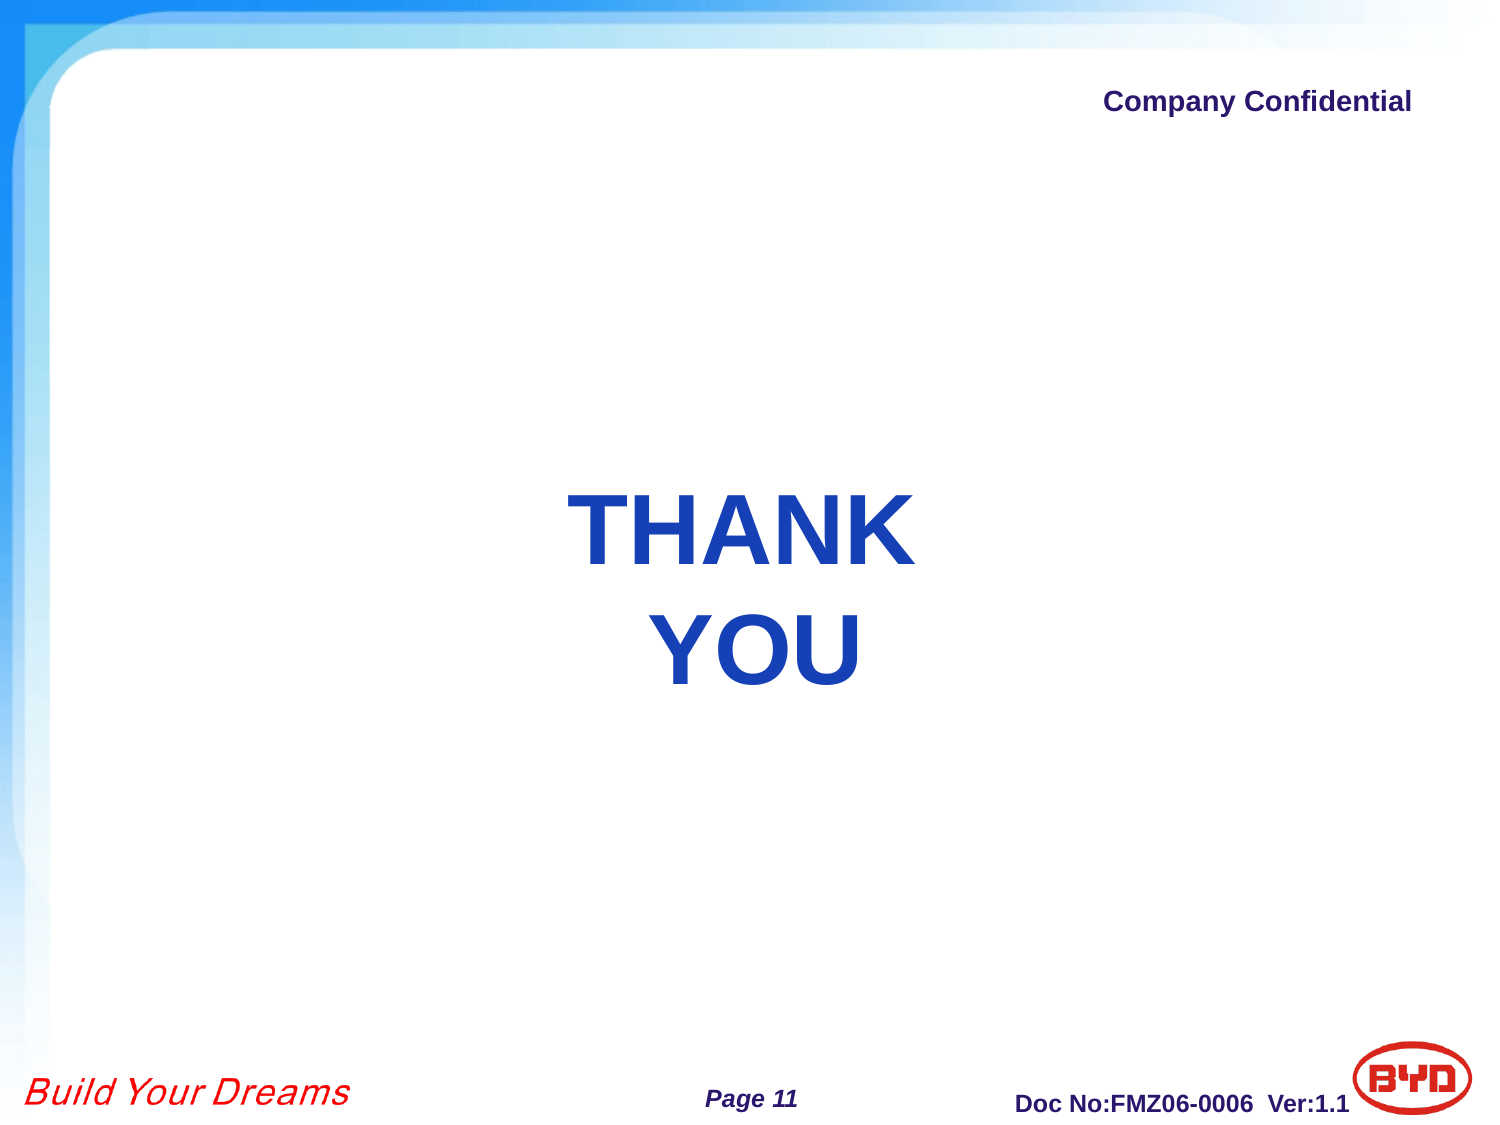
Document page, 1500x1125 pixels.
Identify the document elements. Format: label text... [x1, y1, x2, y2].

picture [0, 75, 1500, 1125]
text_box THANK YOU [503, 456, 1008, 712]
text_box [0, 0, 1500, 75]
